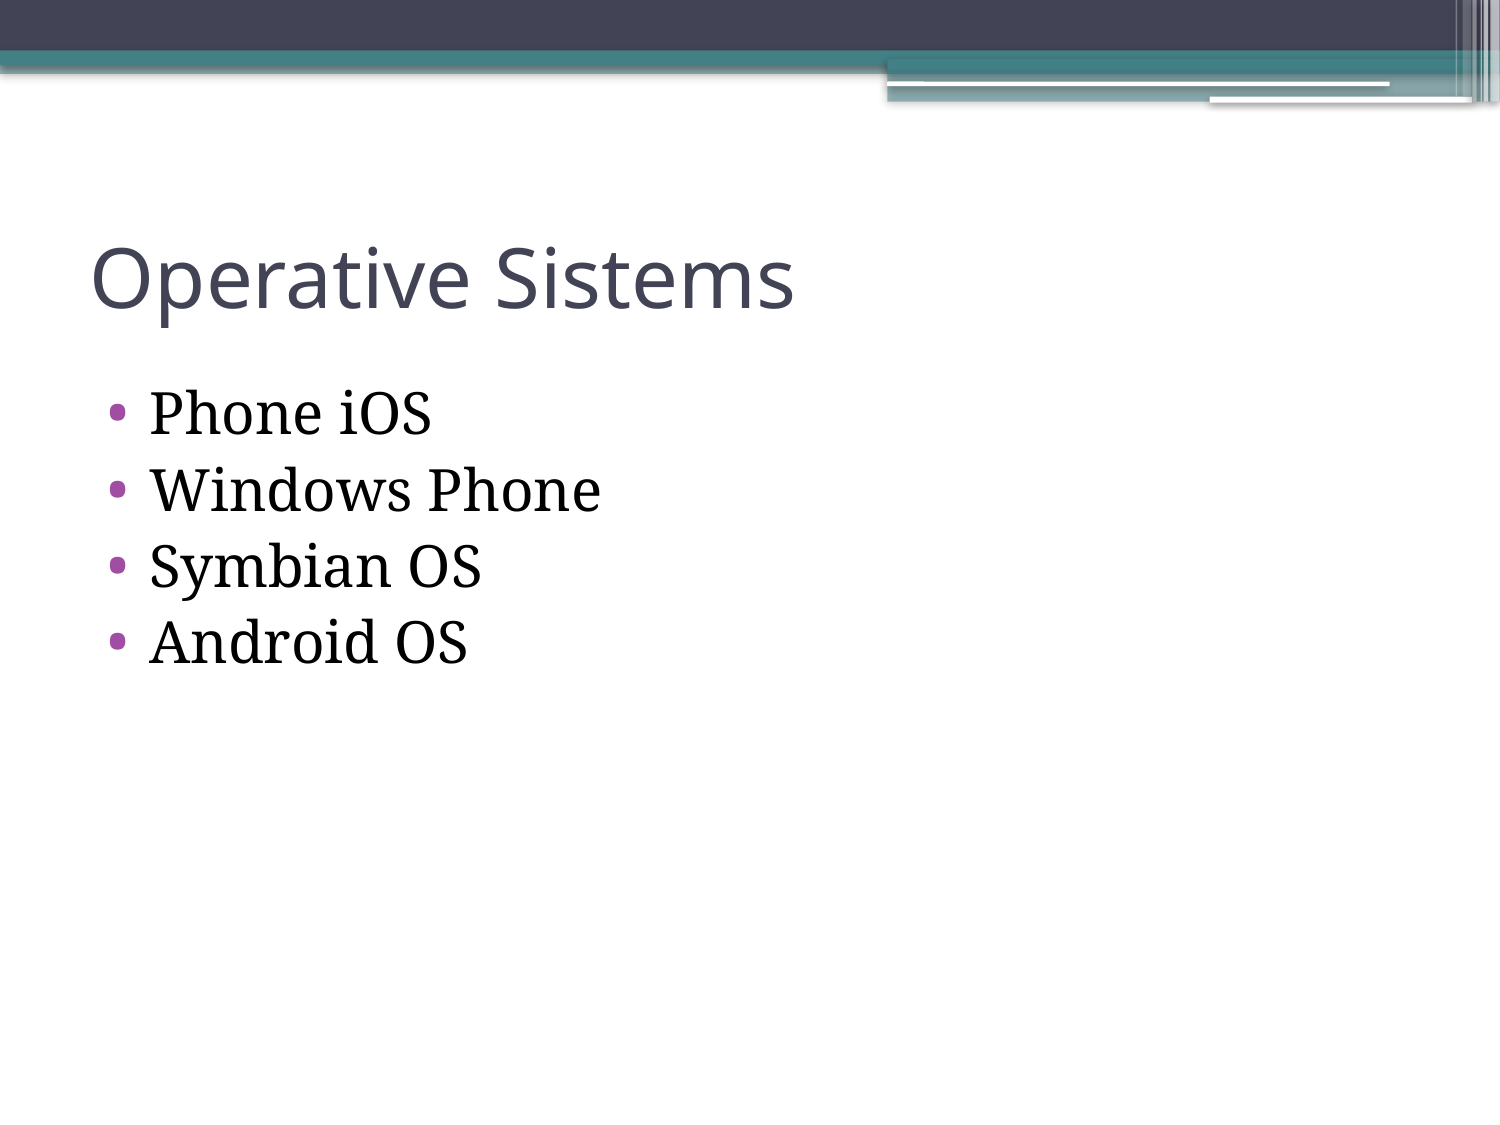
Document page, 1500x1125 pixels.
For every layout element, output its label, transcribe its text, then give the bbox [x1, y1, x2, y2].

title Operative Sistems [75, 187, 1425, 363]
list Phone iOS Windows Phone Symbian OS Android OS [75, 368, 1425, 1079]
